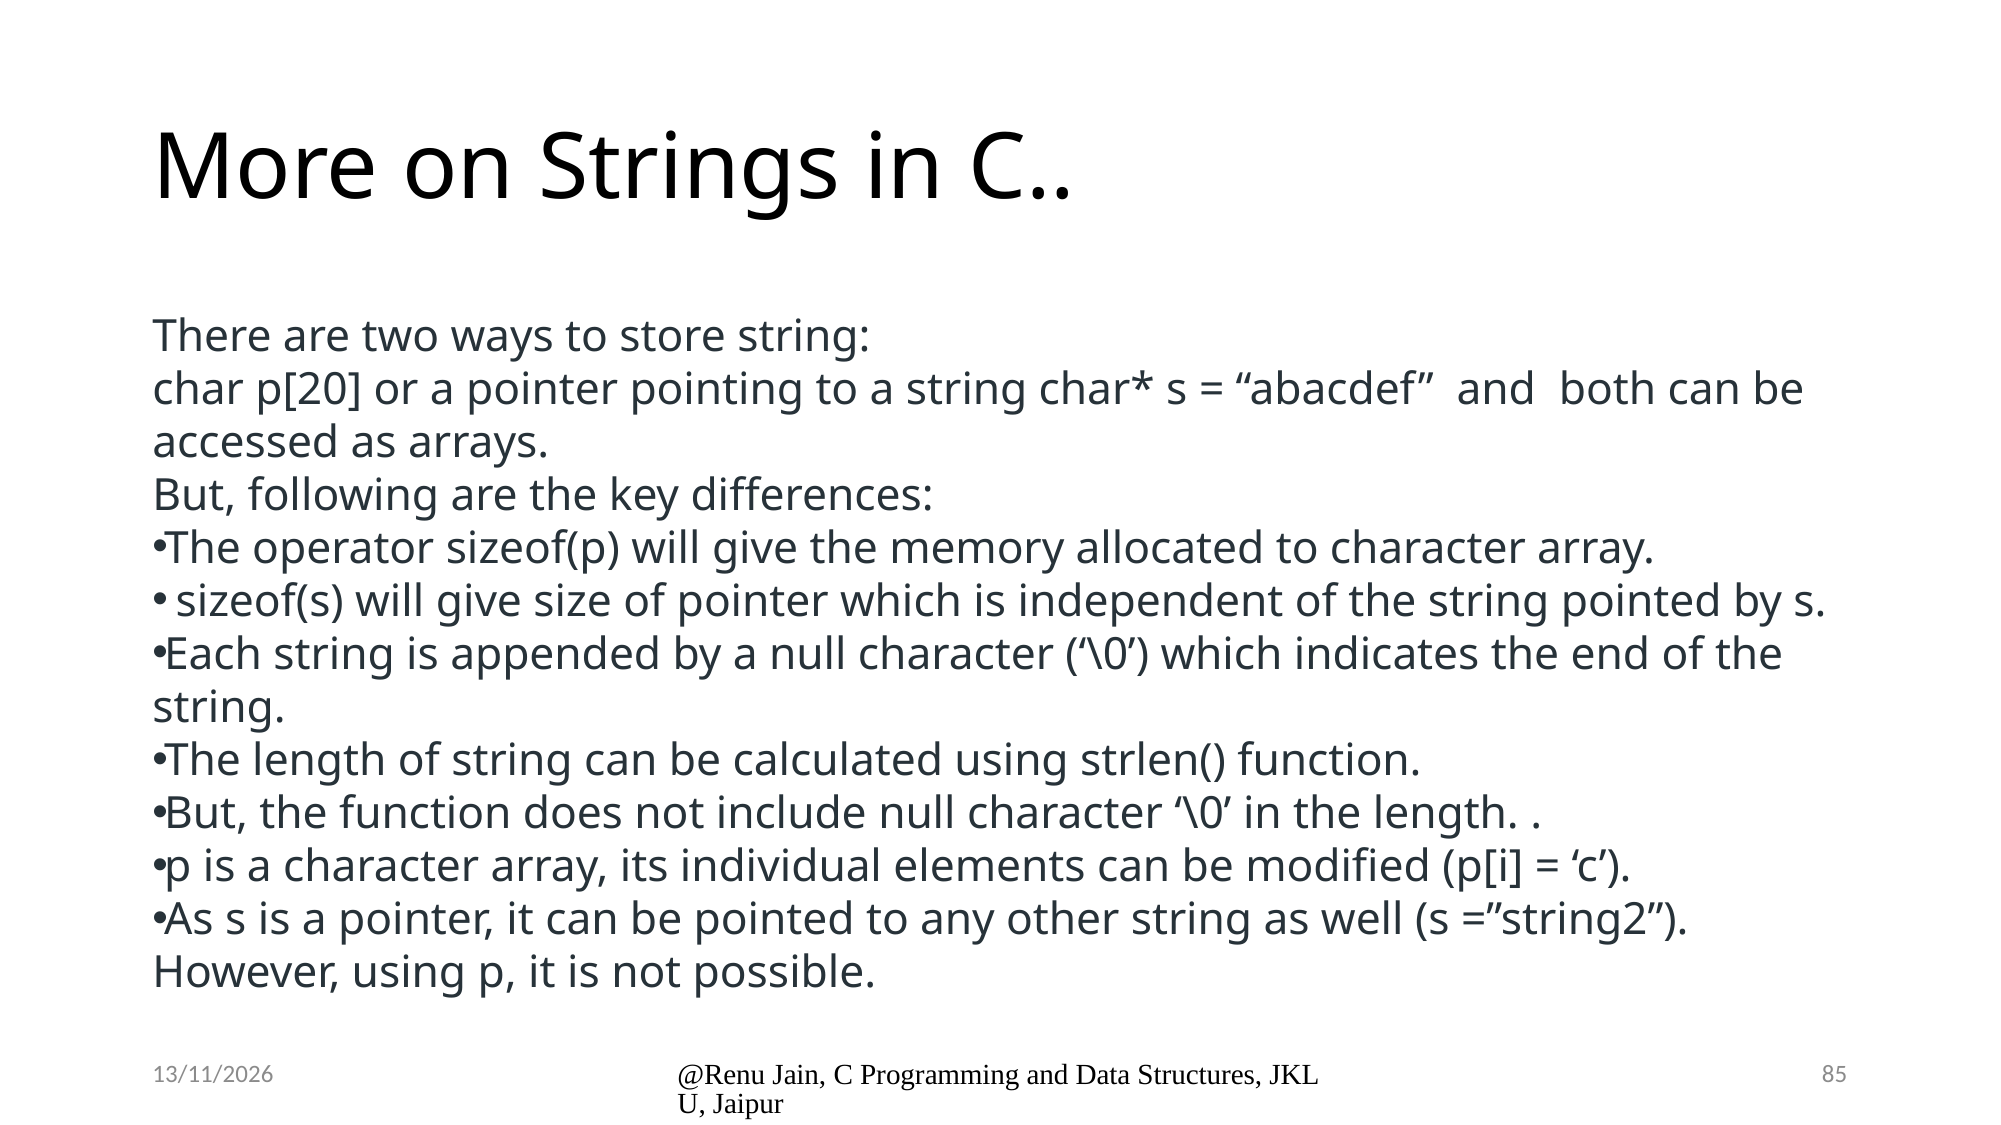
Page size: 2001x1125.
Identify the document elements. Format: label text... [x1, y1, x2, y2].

list There are two ways to store string: char p[20] or a pointer pointing to a string char* s = “abacdef” and both can be accessed as arrays. But, following are the key differences: The operator sizeof(p) will give the memory allocated to character array. sizeof(s) will give size of pointer which is independent of the string pointed by s. Each string is appended by a null character (‘\0’) which indicates the end of the string. The length of string can be calculated using strlen() function. But, the function does not include null character ‘\0’ in the length. . p is a character array, its individual elements can be modified (p[i] = ‘c’). As s is a pointer, it can be pointed to any other string as well (s =”string2”). However, using p, it is not possible. [137, 299, 1863, 1014]
footer @Renu Jain, C Programming and Data Structures, JKLU, Jaipur [662, 1042, 1338, 1103]
slide_number 85 [1412, 1042, 1863, 1103]
title More on Strings in C.. [137, 59, 1863, 278]
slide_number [137, 1042, 588, 1103]
